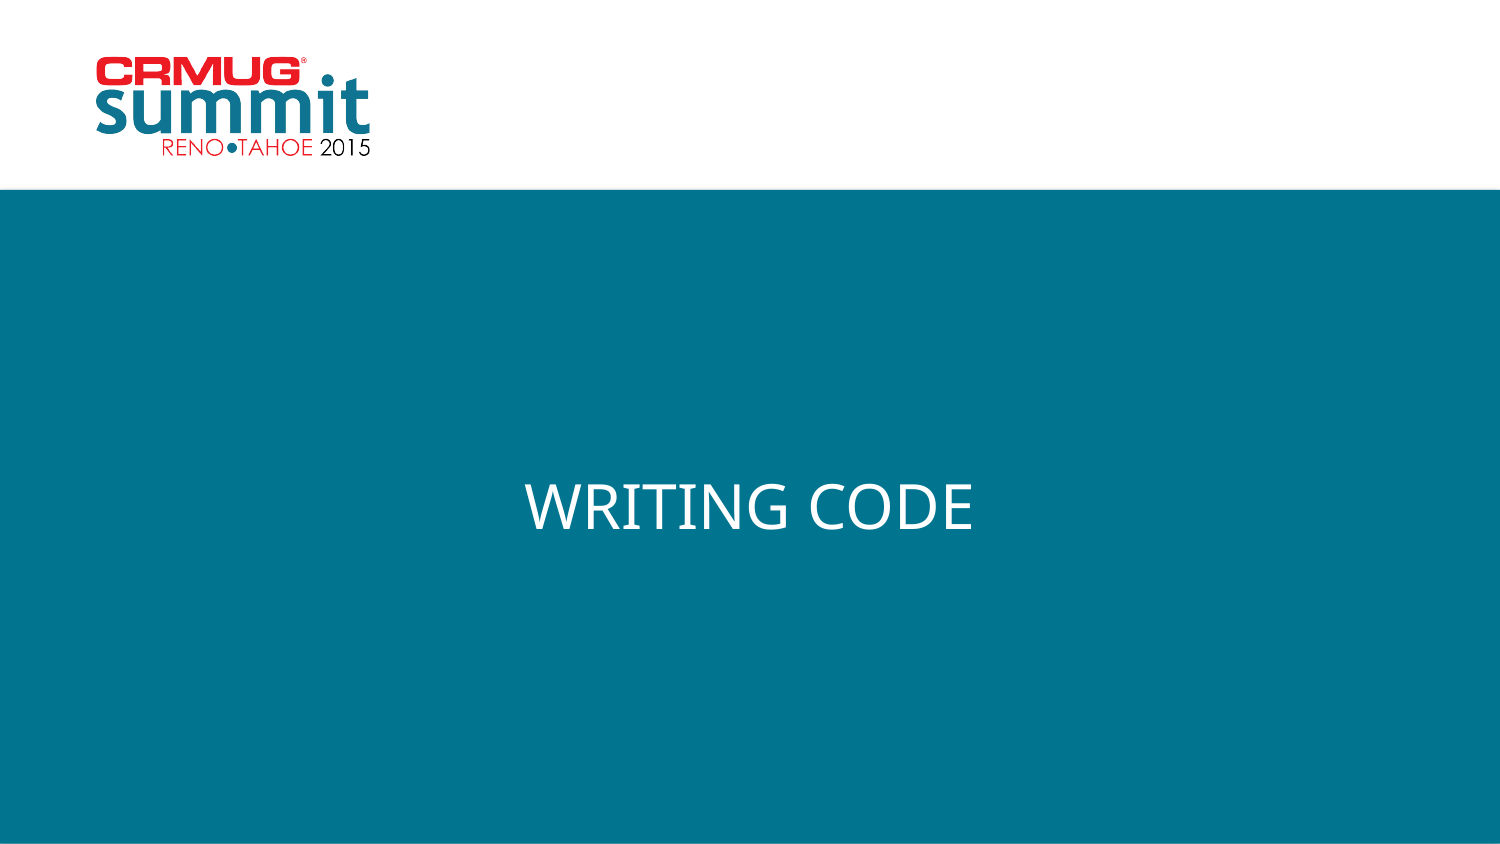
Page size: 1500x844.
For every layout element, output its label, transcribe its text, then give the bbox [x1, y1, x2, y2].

title Writing code [112, 414, 1388, 596]
picture [90, 39, 375, 165]
